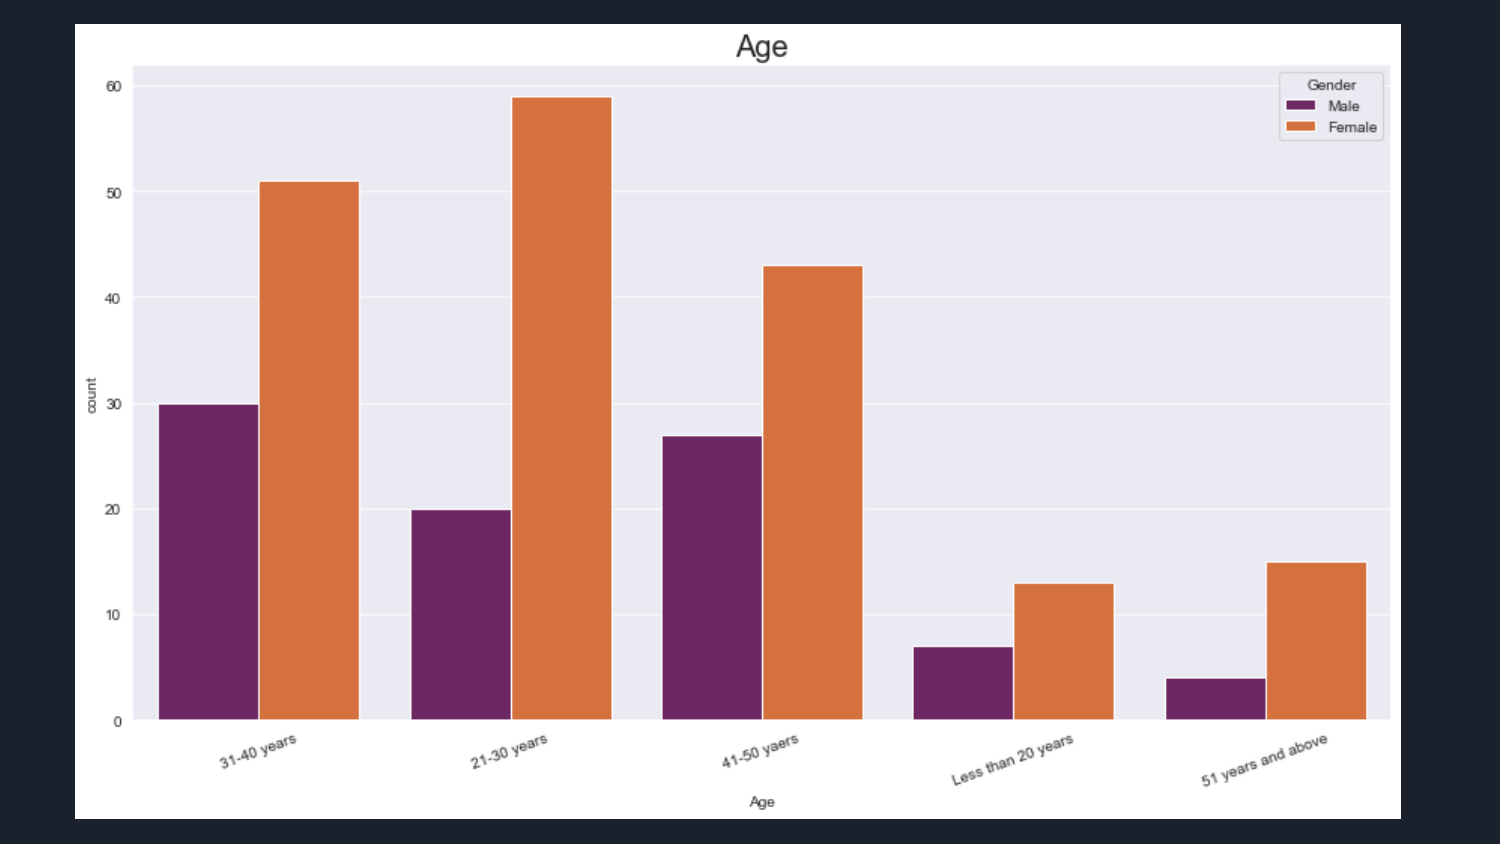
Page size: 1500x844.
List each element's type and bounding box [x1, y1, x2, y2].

picture [74, 24, 1402, 819]
